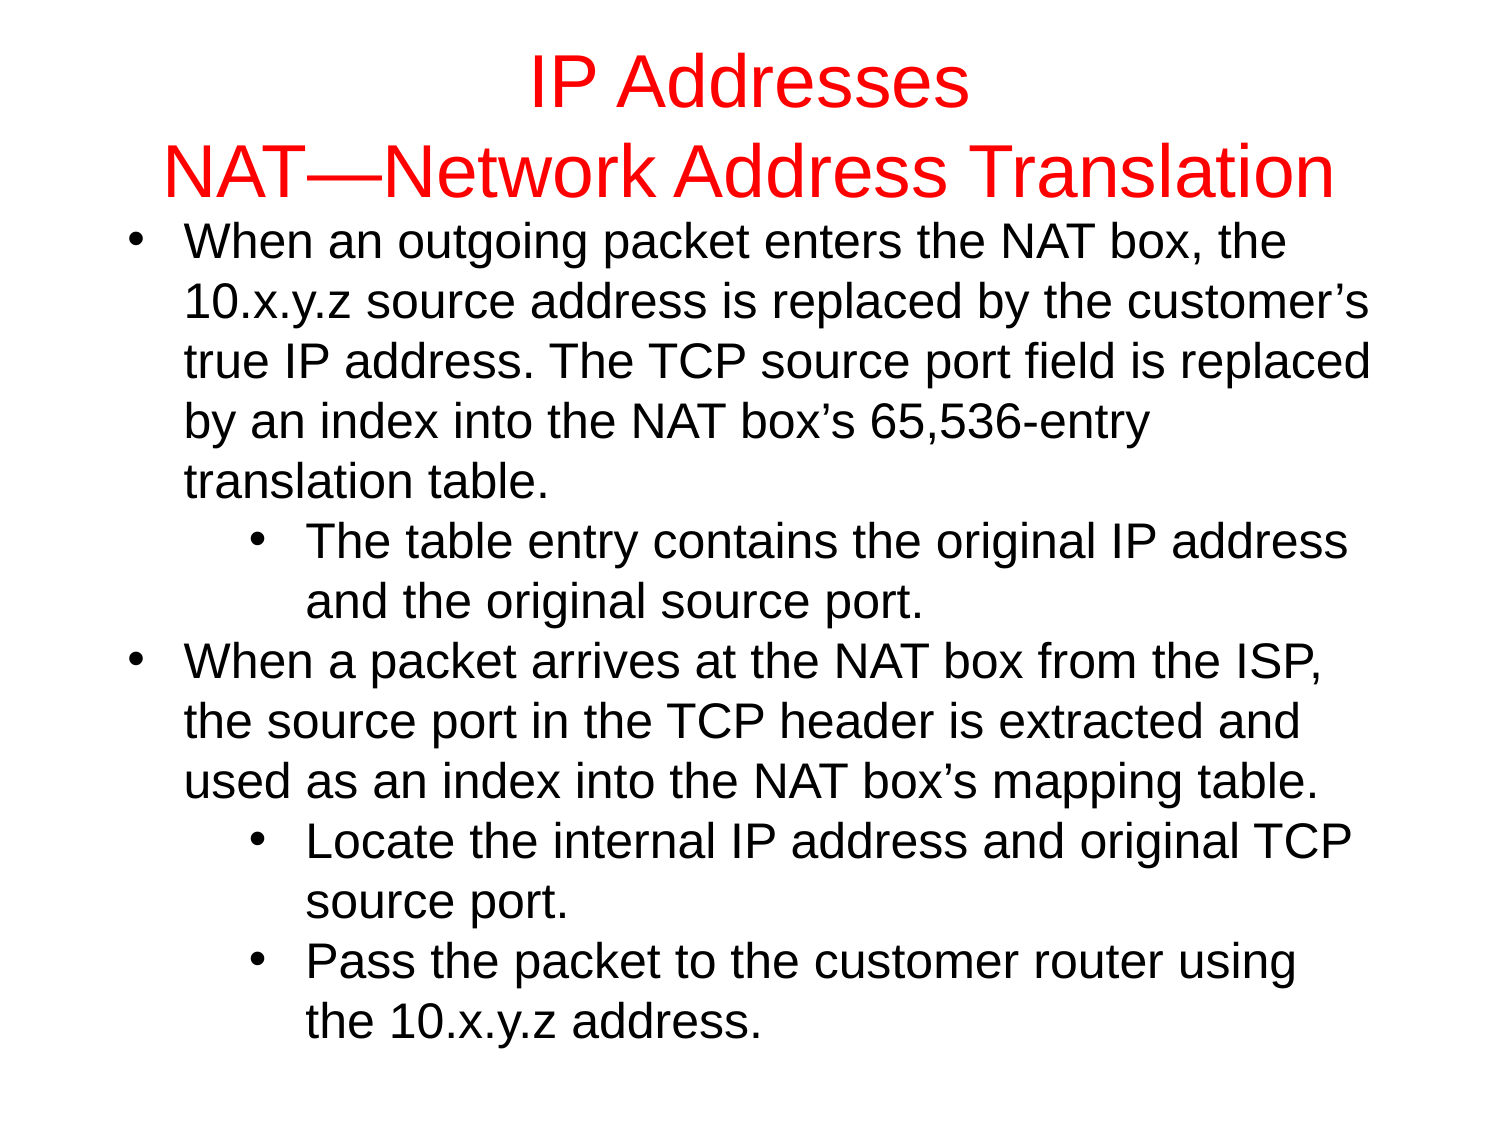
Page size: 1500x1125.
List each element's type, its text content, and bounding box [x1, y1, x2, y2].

text_box When an outgoing packet enters the NAT box, the 10.x.y.z source address is replaced by the customer’s true IP address. The TCP source port field is replaced by an index into the NAT box’s 65,536-entry translation table. The table entry contains the original IP address and the original source port. When a packet arrives at the NAT box from the ISP, the source port in the TCP header is extracted and used as an index into the NAT box’s mapping table. Locate the internal IP address and original TCP source port. Pass the packet to the customer router using the 10.x.y.z address. [112, 201, 1388, 1056]
title IP Addresses NAT—Network Address Translation [0, 0, 1500, 245]
